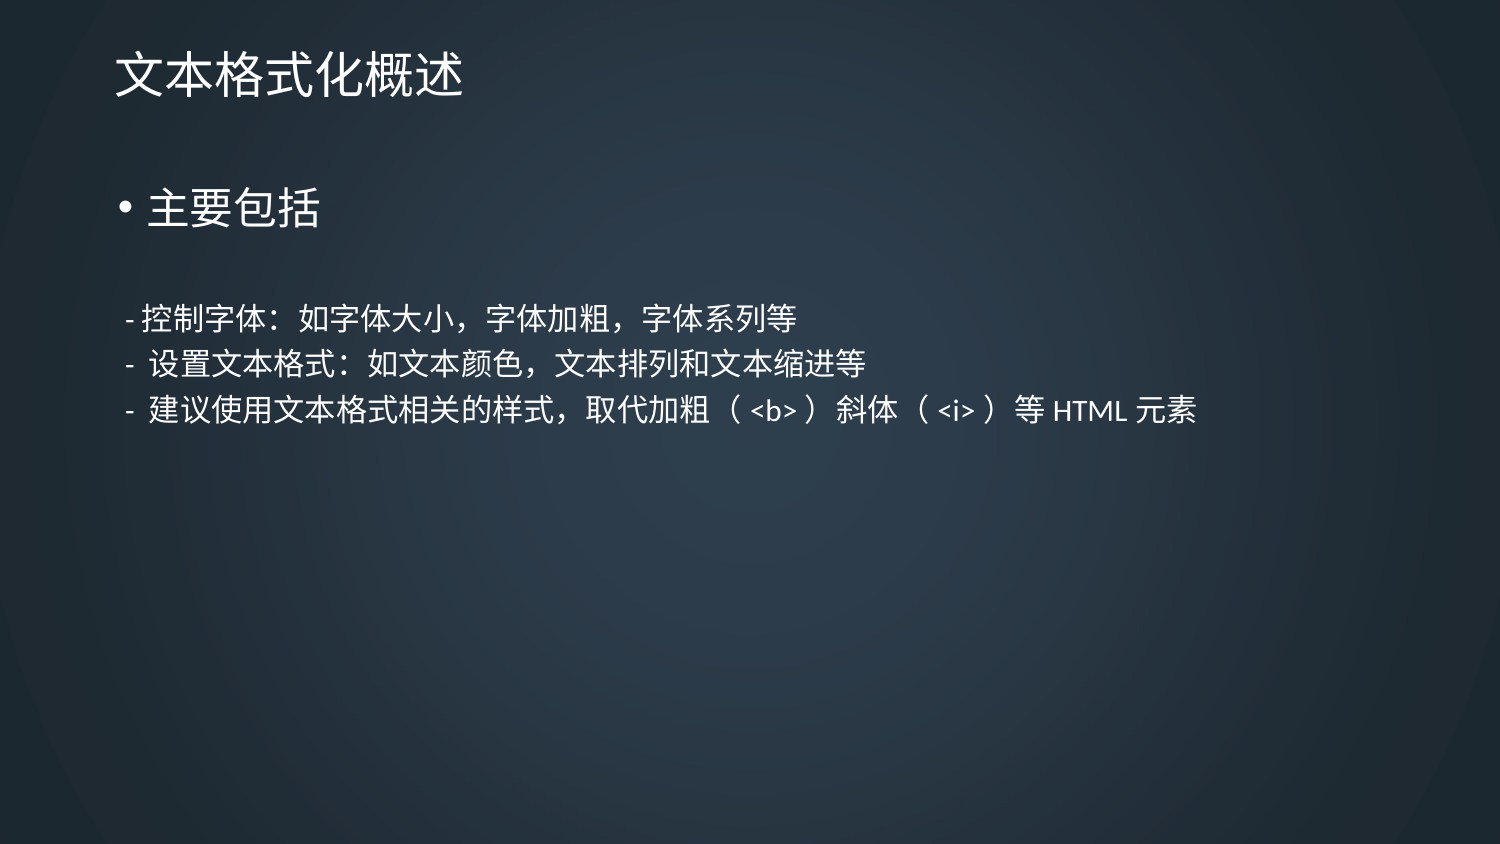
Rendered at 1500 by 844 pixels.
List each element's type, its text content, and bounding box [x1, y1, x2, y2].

picture [0, 0, 1500, 844]
list 主要包括 -控制字体：如字体大小，字体加粗，字体系列等 - 设置文本格式：如文本颜色，文本排列和文本缩进等 - 建议使用文本格式相关的样式，取代加粗（<b>）斜体（<i>）等HTML元素 [103, 183, 1397, 771]
title 文本格式化概述 [103, 44, 1397, 183]
